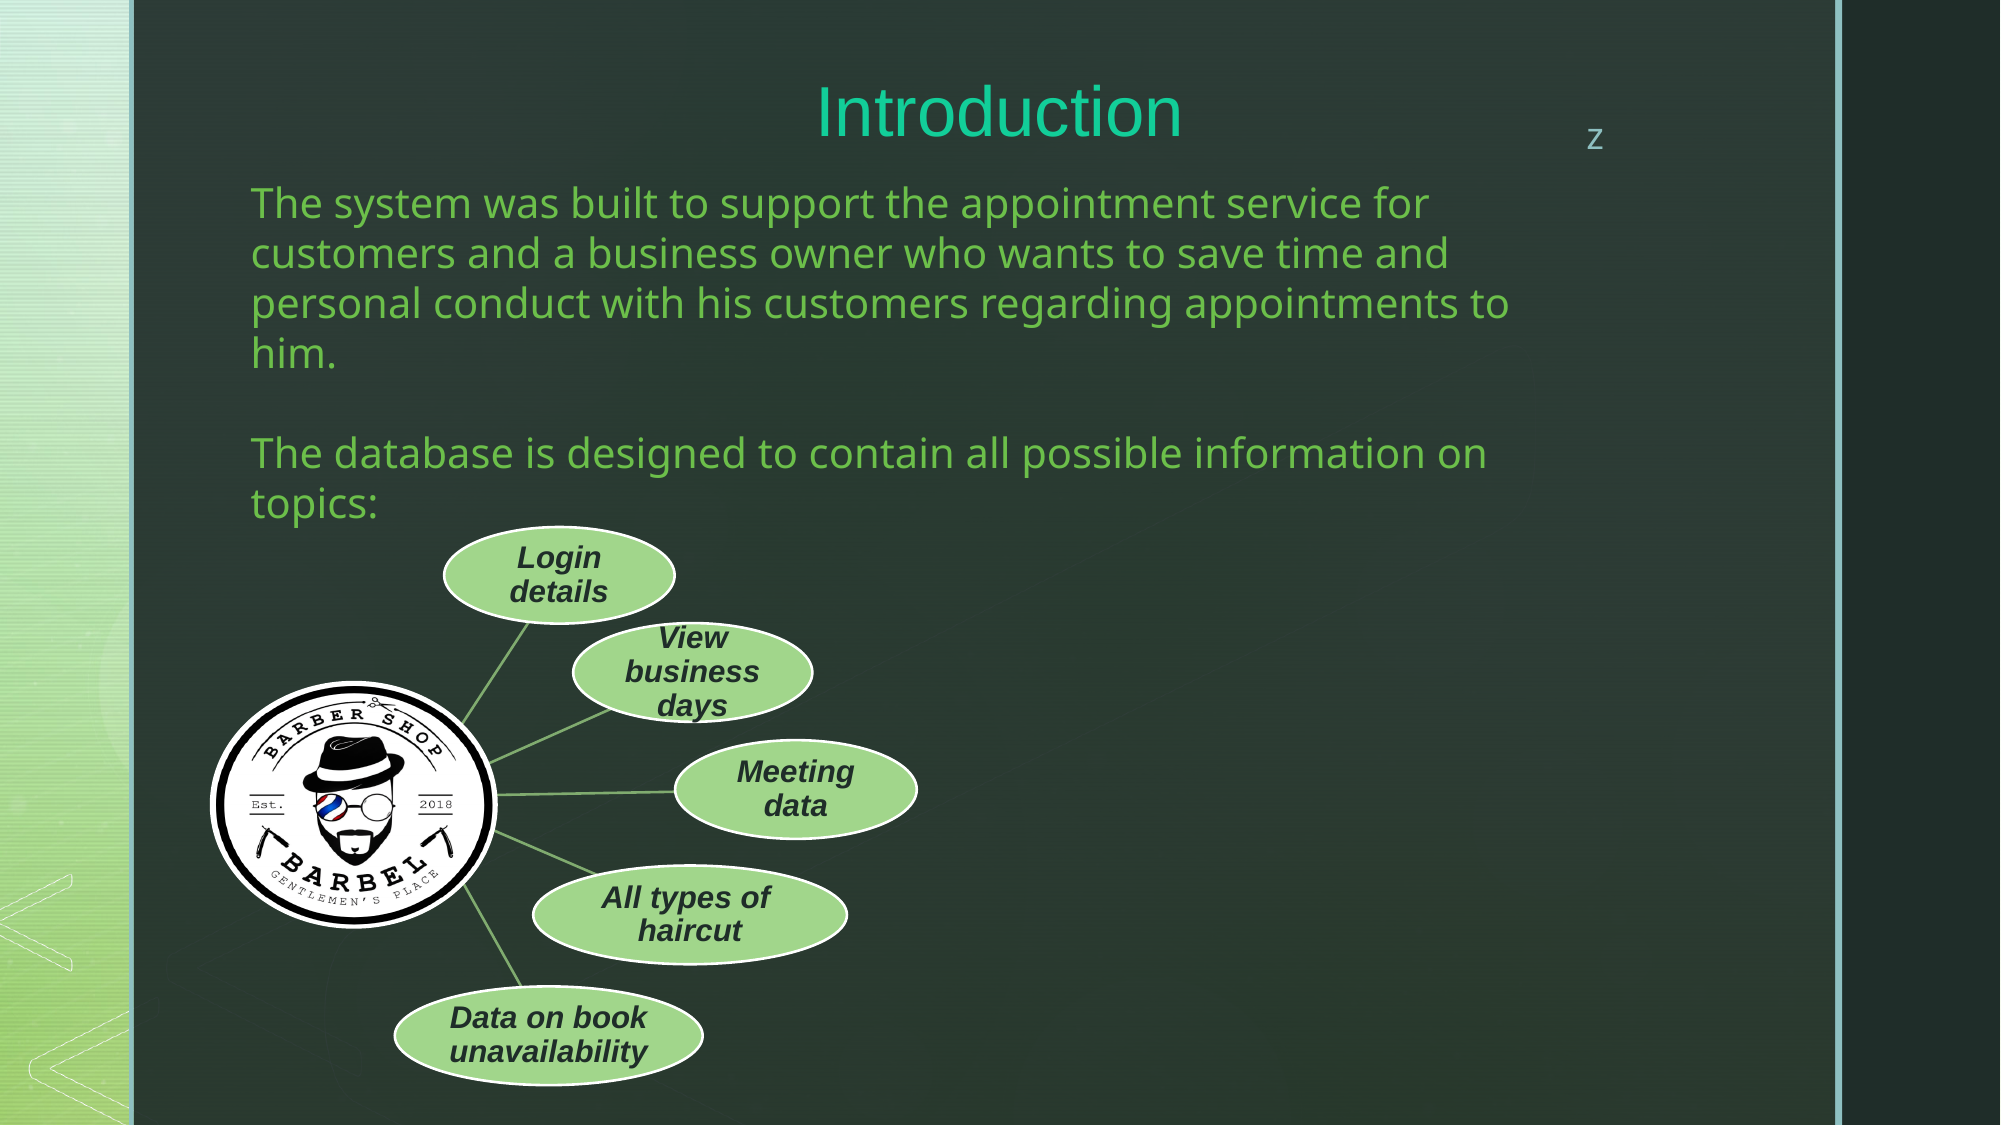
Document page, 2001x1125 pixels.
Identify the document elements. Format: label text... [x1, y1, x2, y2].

title The system was built to support the appointment service for customers and a business owner who wants to save time and personal conduct with his customers regarding appointments to him. The database is designed to contain all possible information on topics: [235, 169, 1542, 346]
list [143, 507, 1119, 1087]
picture [0, 0, 129, 1125]
text_box Introduction [499, 57, 1501, 158]
